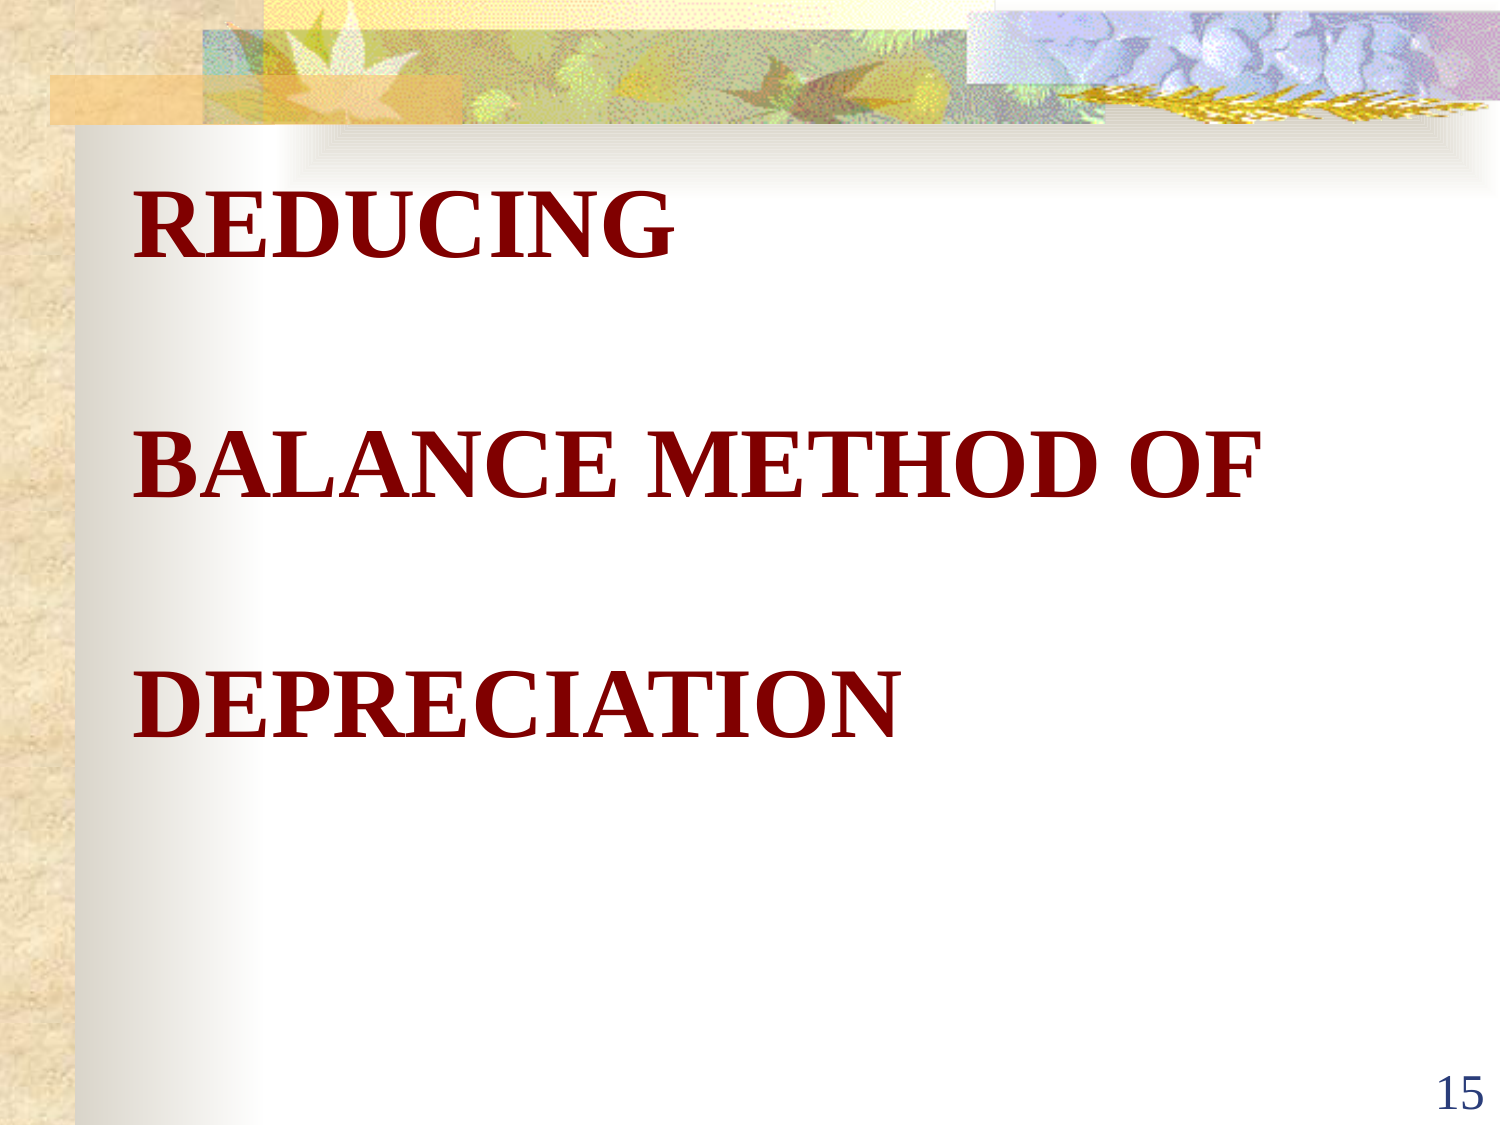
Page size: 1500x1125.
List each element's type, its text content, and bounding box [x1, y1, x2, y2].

picture [0, 0, 1500, 1125]
slide_number 15 [1349, 1051, 1500, 1125]
text_box REDUCING BALANCE METHOD OF DEPRECIATION [117, 149, 1303, 765]
